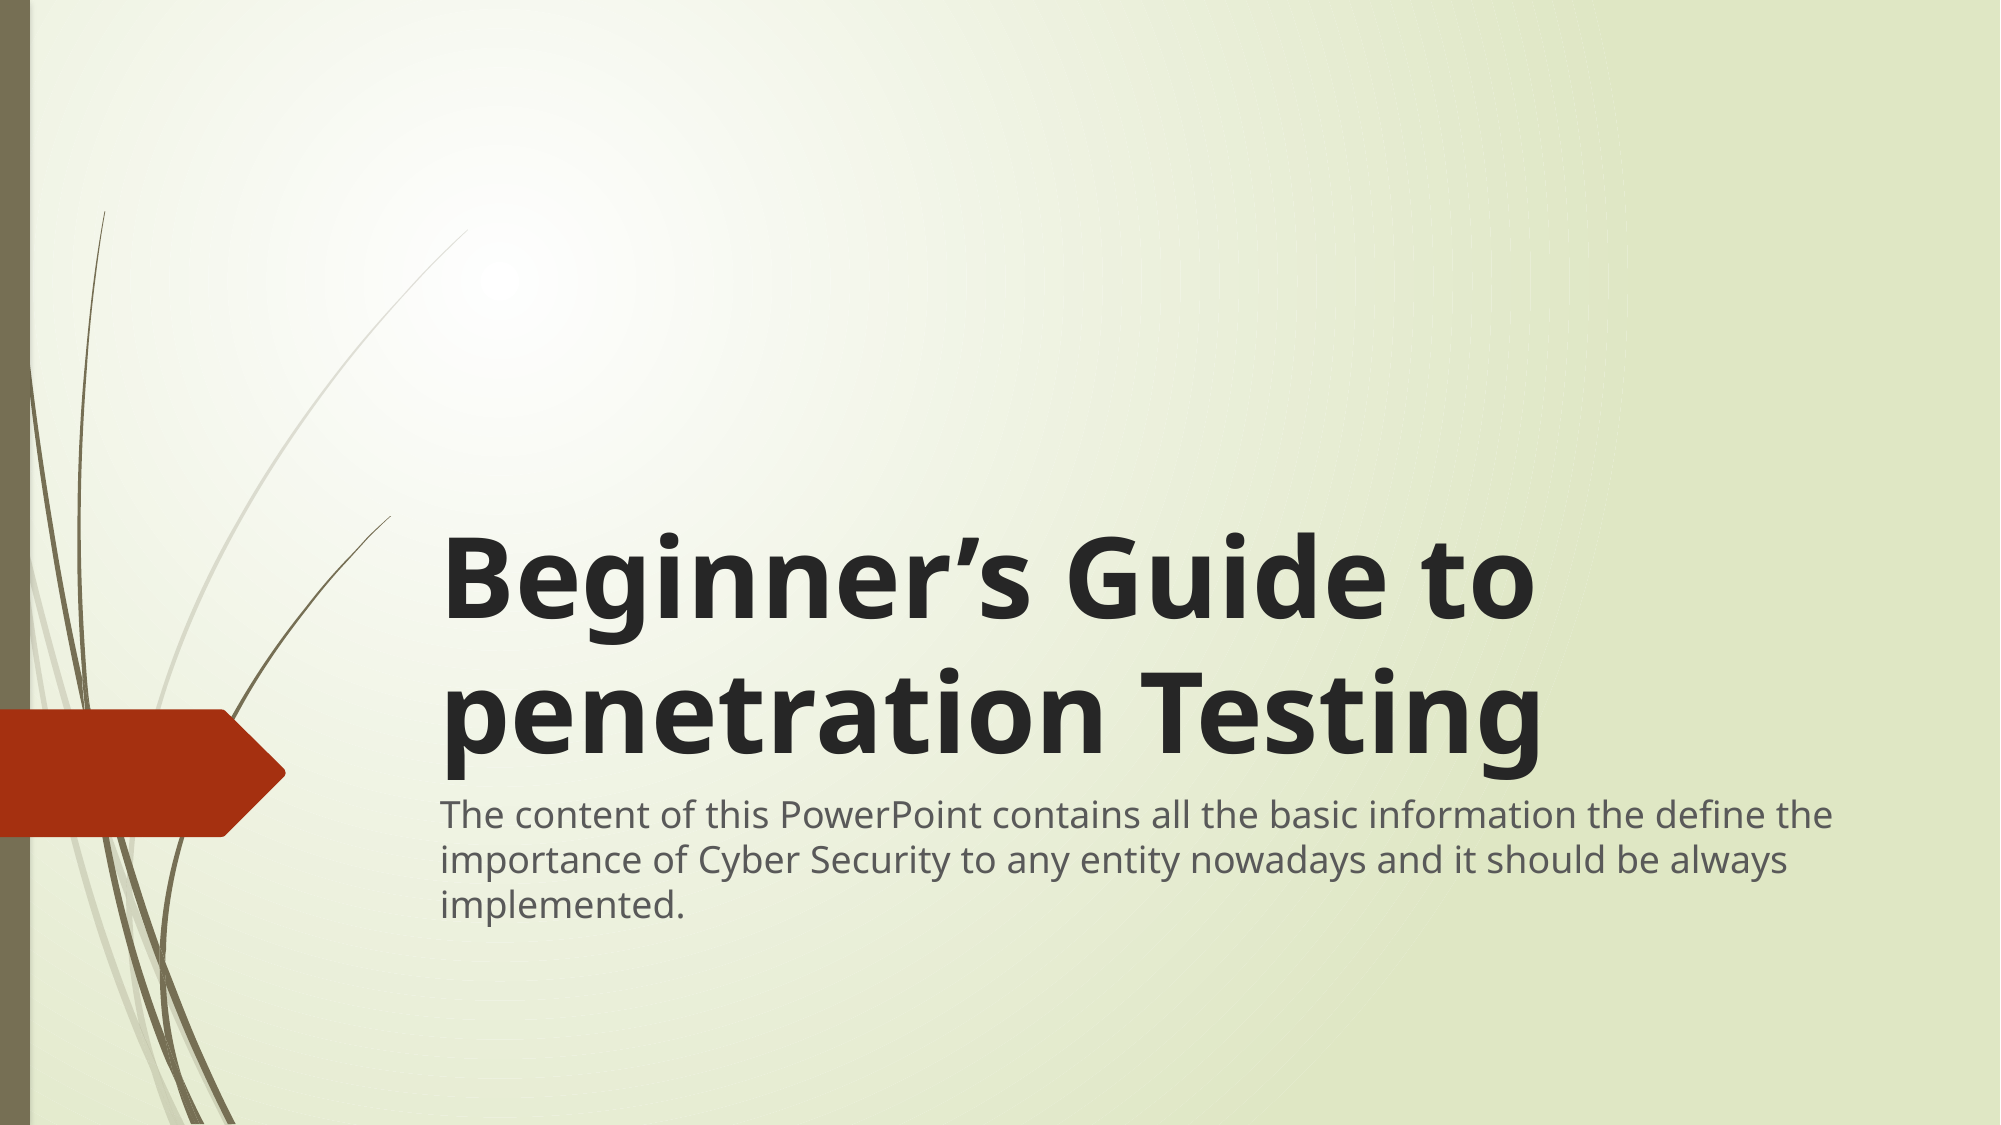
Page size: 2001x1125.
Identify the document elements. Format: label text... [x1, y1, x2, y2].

title Beginner’s Guide to penetration Testing [424, 412, 1888, 783]
subtitle The content of this PowerPoint contains all the basic information the define the importance of Cyber Security to any entity nowadays and it should be always implemented. [424, 783, 1888, 969]
